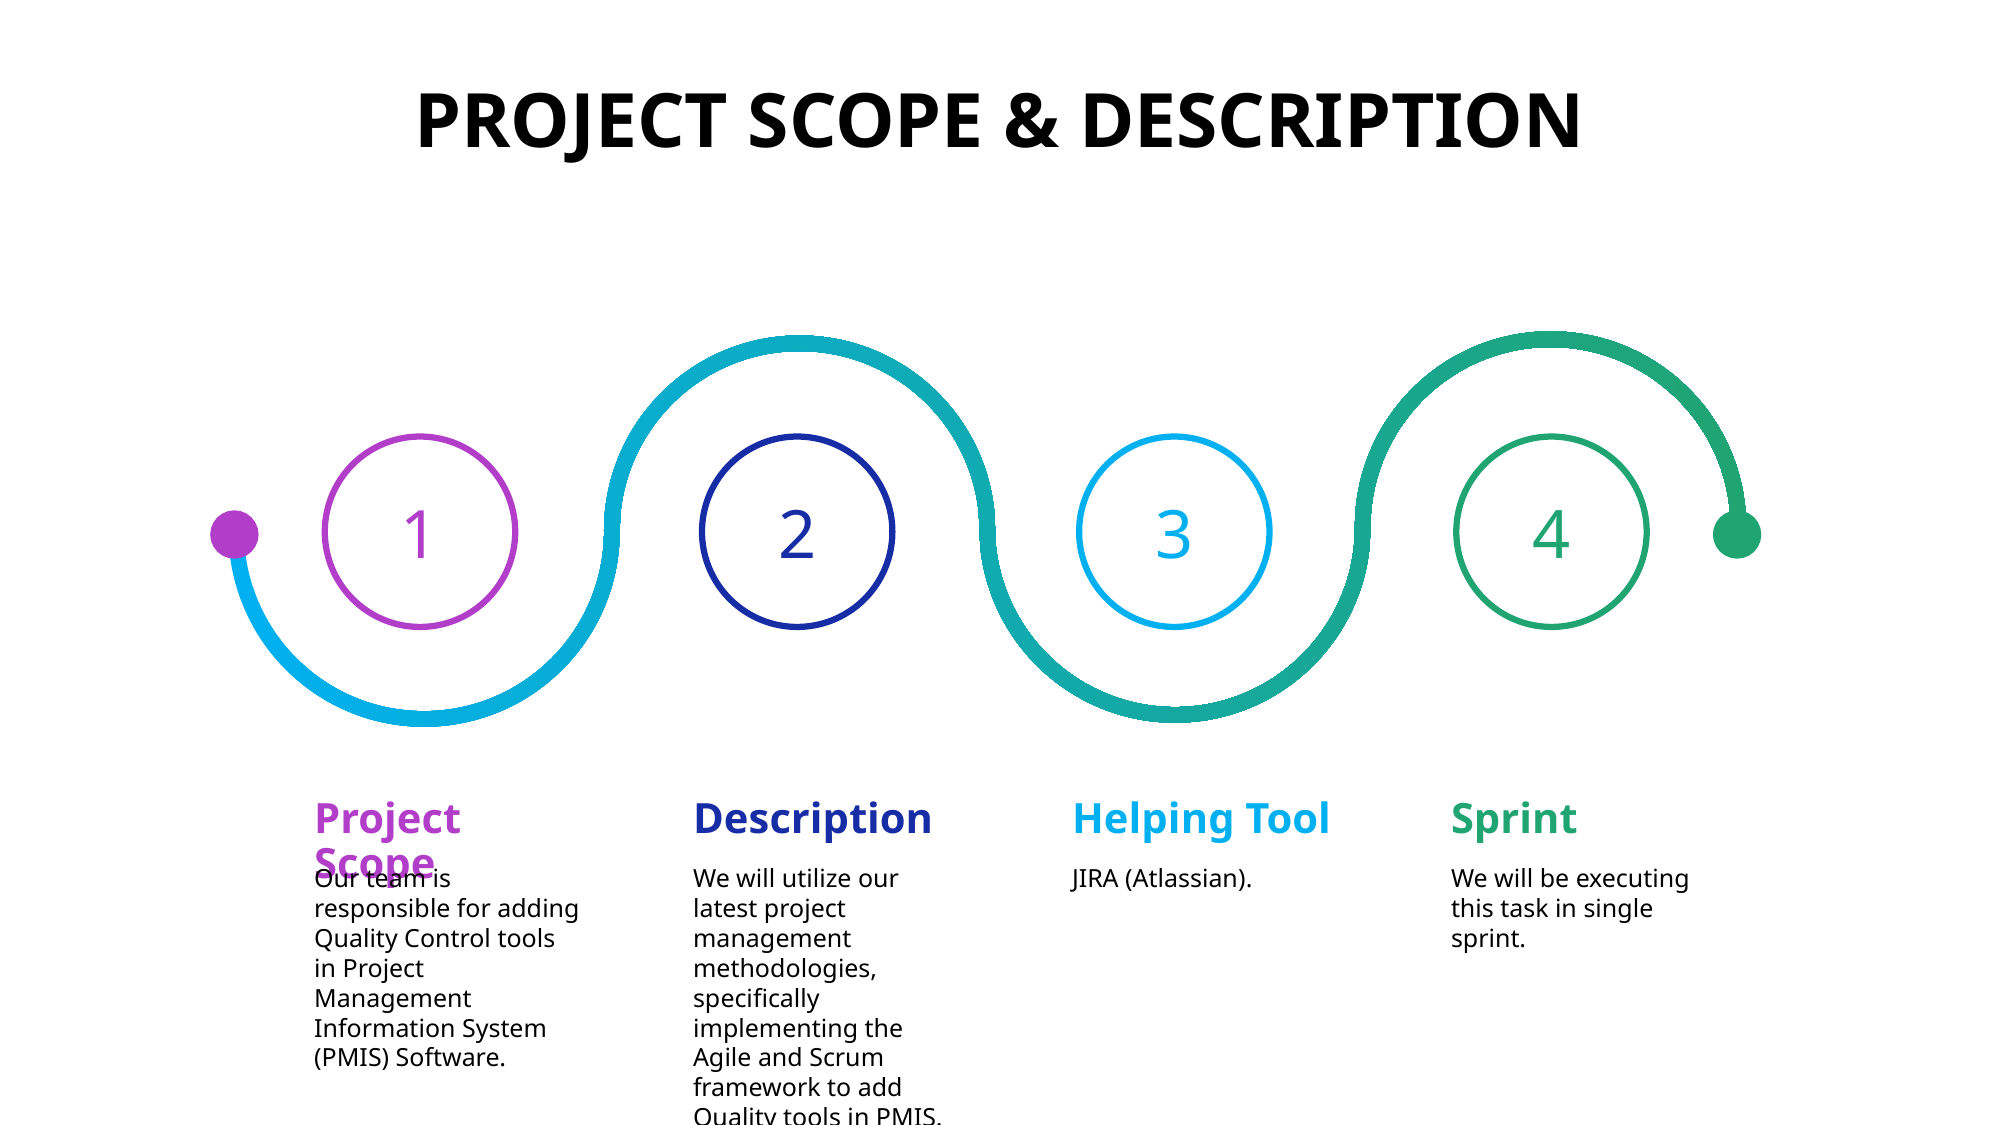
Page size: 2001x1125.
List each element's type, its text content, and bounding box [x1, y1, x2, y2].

text_box [1718, 515, 1757, 554]
text_box [215, 515, 254, 554]
list We will utilize our latest project management methodologies, specifically implementing the Agile and Scrum framework to add Quality tools in PMIS. [678, 854, 976, 971]
list Our team is responsible for adding Quality Control tools in Project Management Information System (PMIS) Software. [299, 854, 597, 971]
list Sprint [1436, 790, 1731, 840]
text_box [228, 330, 1747, 728]
list Helping Tool [1057, 790, 1352, 840]
title PROJECT SCOPE & DESCRIPTION [37, 75, 1963, 179]
list Project Scope [299, 790, 594, 840]
text_box 4 [1455, 435, 1648, 628]
text_box 3 [1078, 435, 1271, 628]
list We will be executing this task in single sprint. [1436, 854, 1734, 971]
list Description [678, 790, 973, 840]
text_box 2 [700, 435, 894, 628]
text_box 1 [323, 435, 517, 628]
list JIRA (Atlassian). [1057, 854, 1355, 971]
